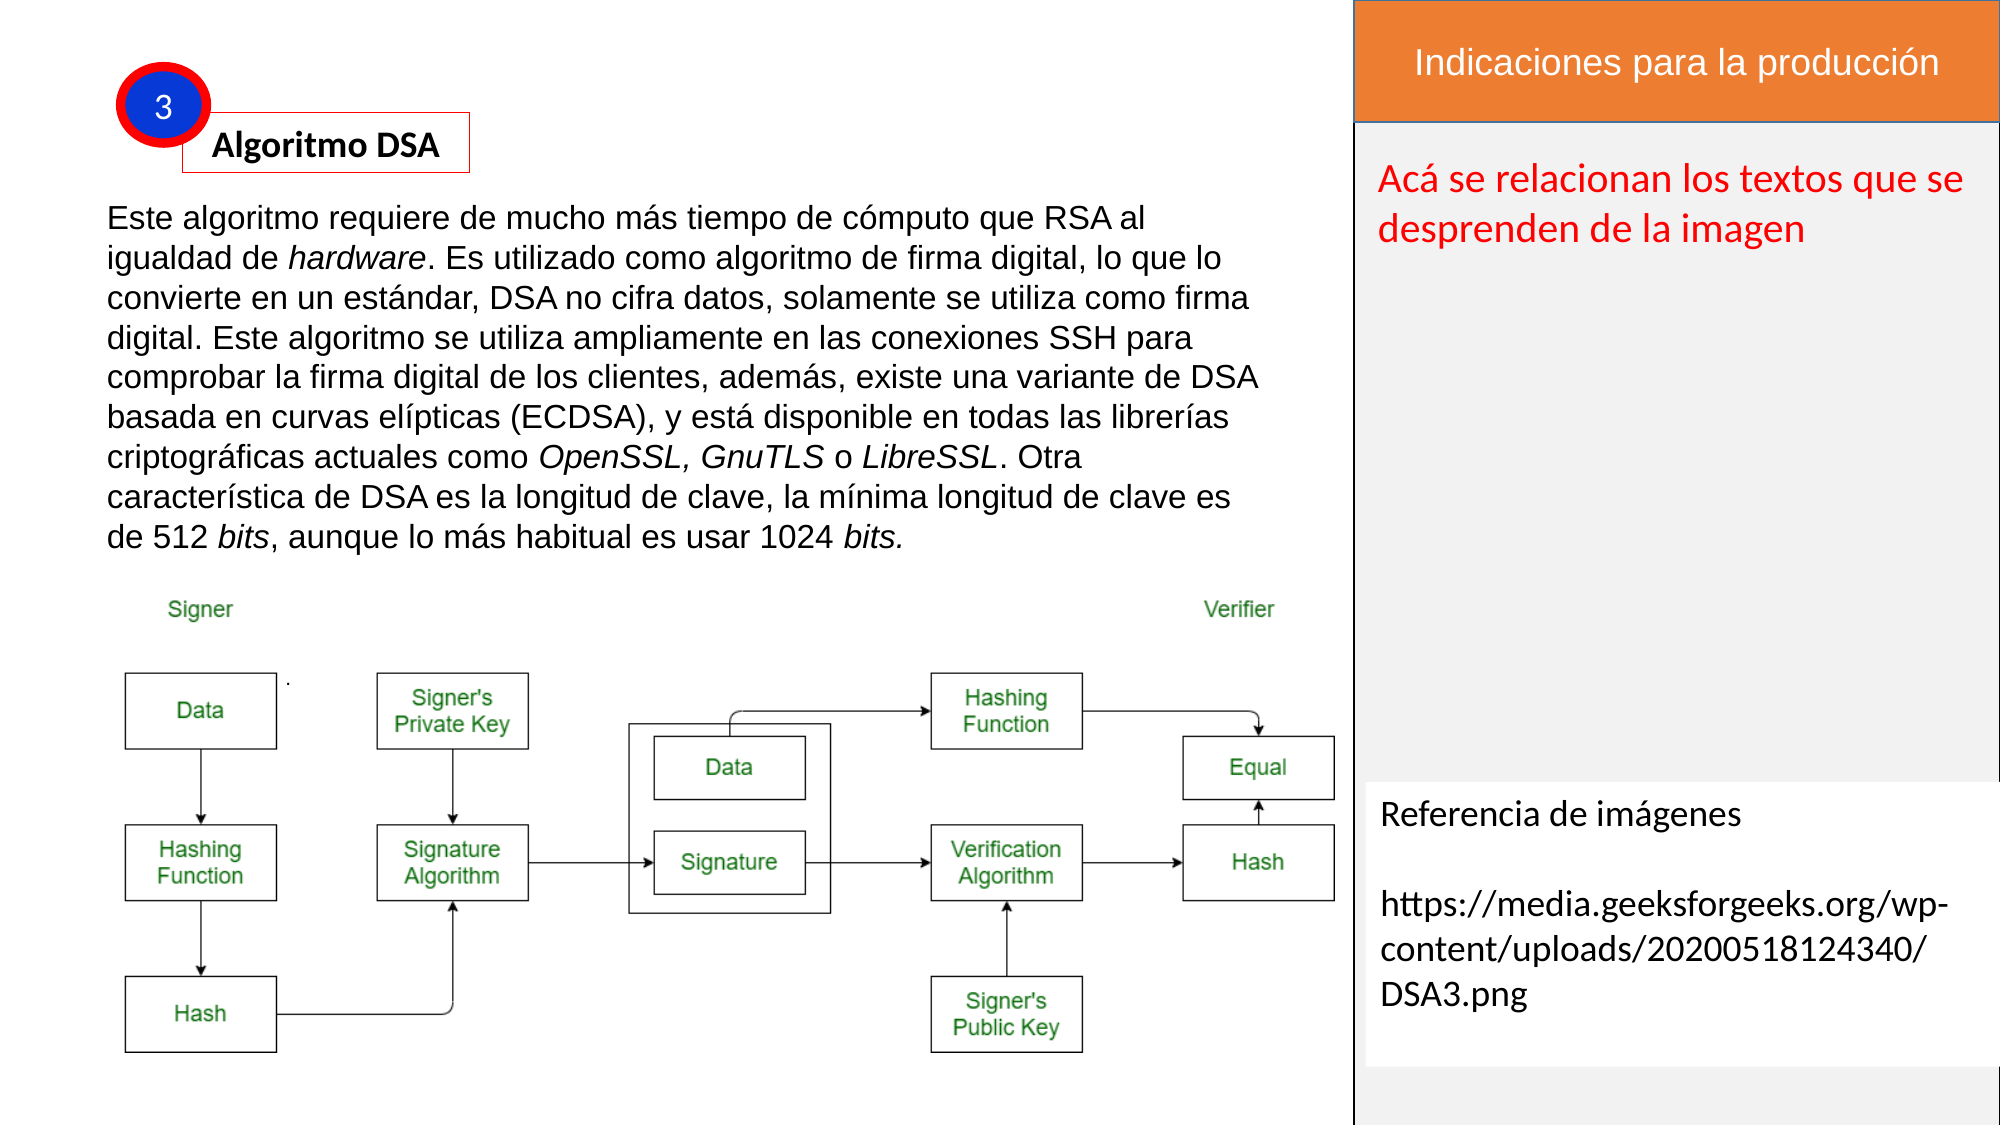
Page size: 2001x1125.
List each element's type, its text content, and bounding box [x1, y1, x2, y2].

text_box [1353, 122, 2000, 1125]
text_box Indicaciones para la producción [1353, 0, 2000, 122]
text_box Algoritmo DSA [182, 112, 470, 173]
text_box Este algoritmo requiere de mucho más tiempo de cómputo que RSA al igualdad de hardware. Es utilizado como algoritmo de firma digital, lo que lo convierte en un estándar, DSA no cifra datos, solamente se utiliza como firma digital. Este algoritmo se utiliza ampliamente en las conexiones SSH para comprobar la firma digital de los clientes, además, existe una variante de DSA basada en curvas elípticas (ECDSA), y está disponible en todas las librerías criptográficas actuales como OpenSSL, GnuTLS o LibreSSL. Otra característica de DSA es la longitud de clave, la mínima longitud de clave es de 512 bits, aunque lo más habitual es usar 1024 bits. [92, 188, 1280, 563]
picture [106, 559, 1335, 1053]
text_box Acá se relacionan los textos que se desprenden de la imagen [1363, 142, 2000, 258]
text_box 3 [119, 65, 208, 145]
text_box Referencia de imágenes https://media.geeksforgeeks.org/wp-content/uploads/20200518124340/DSA3.png [1365, 781, 2000, 1067]
